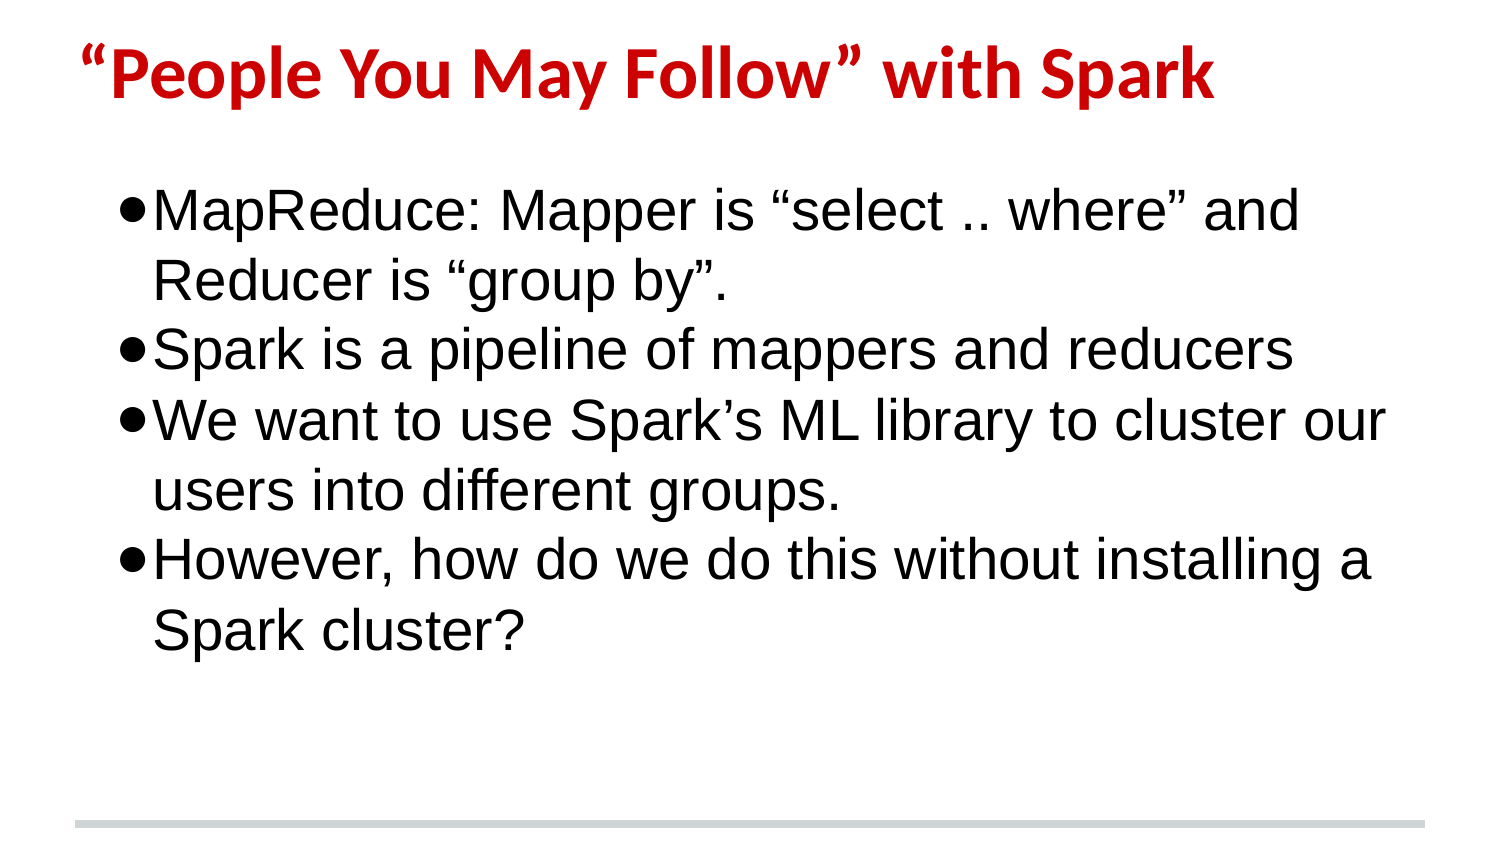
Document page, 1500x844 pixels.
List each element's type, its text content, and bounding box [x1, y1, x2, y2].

title “People You May Follow” with Spark [62, 11, 1388, 129]
list MapReduce: Mapper is “select .. where” and Reducer is “group by”. Spark is a pipeline of mappers and reducers We want to use Spark’s ML library to cluster our users into different groups. However, how do we do this without installing a Spark cluster? [62, 156, 1449, 757]
